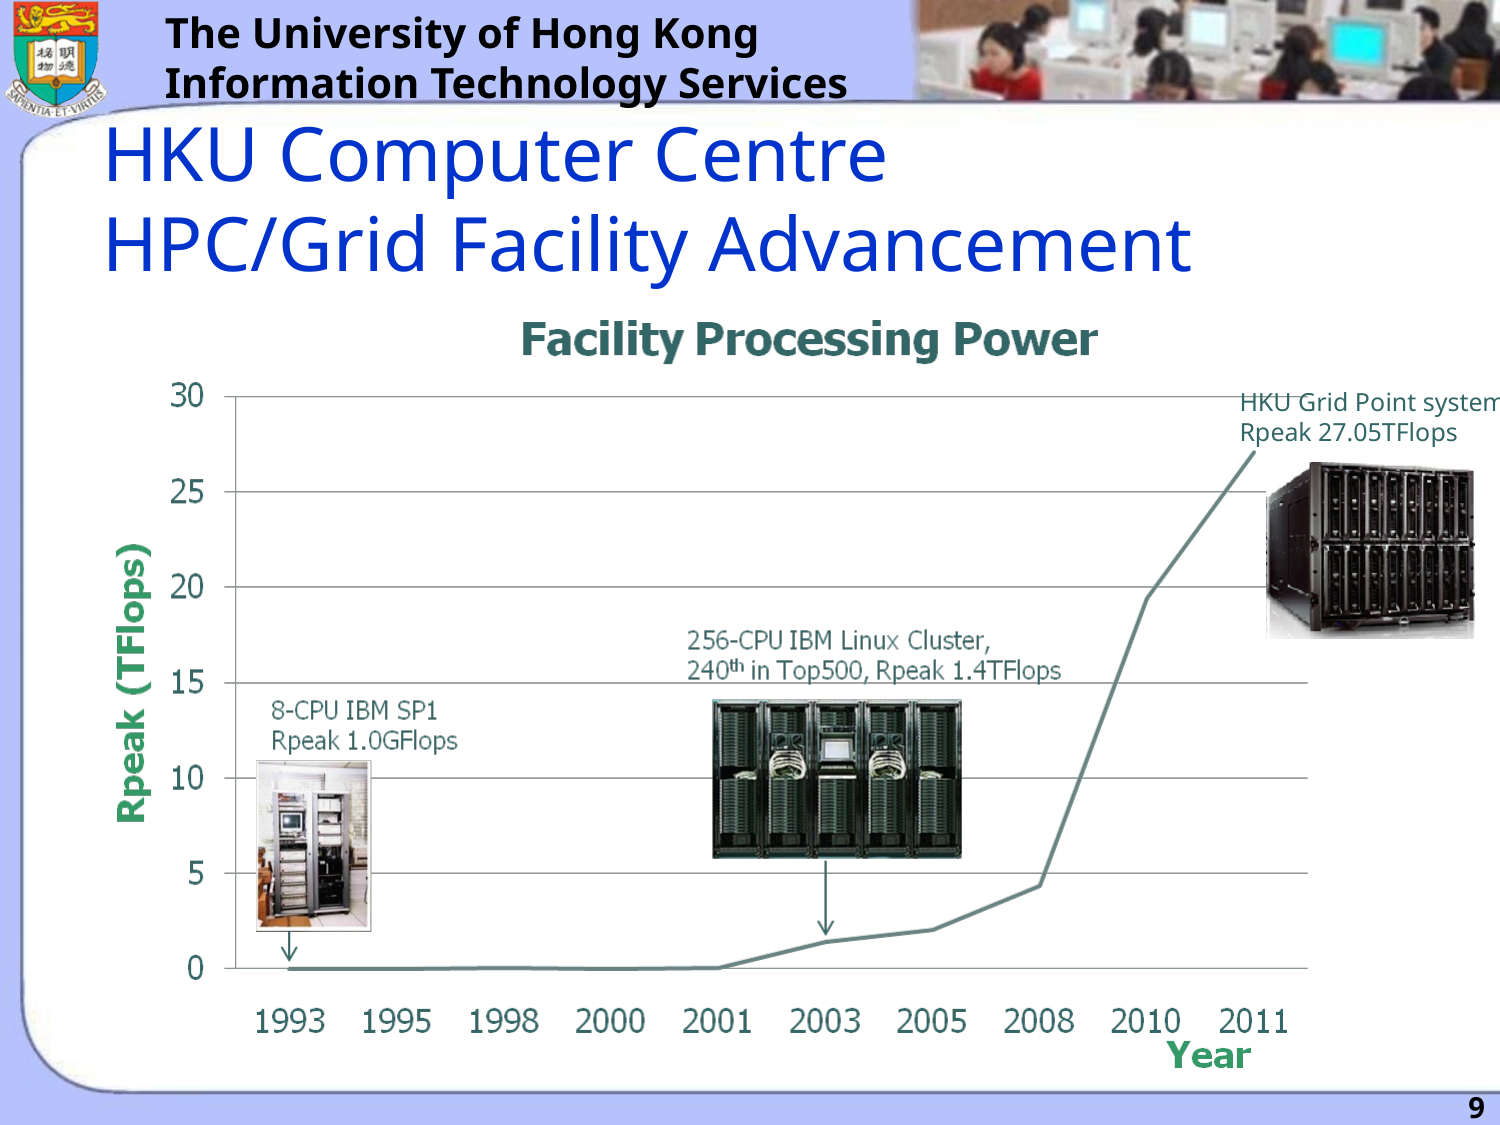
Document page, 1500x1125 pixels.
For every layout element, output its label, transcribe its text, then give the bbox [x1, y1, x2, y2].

text_box HKU Grid Point system, Rpeak 27.05TFlops [1335, 379, 1500, 480]
picture [0, 0, 1500, 1125]
title HKU Computer Centre HPC/Grid Facility Advancement [87, 80, 1451, 313]
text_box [83, 295, 1330, 1080]
